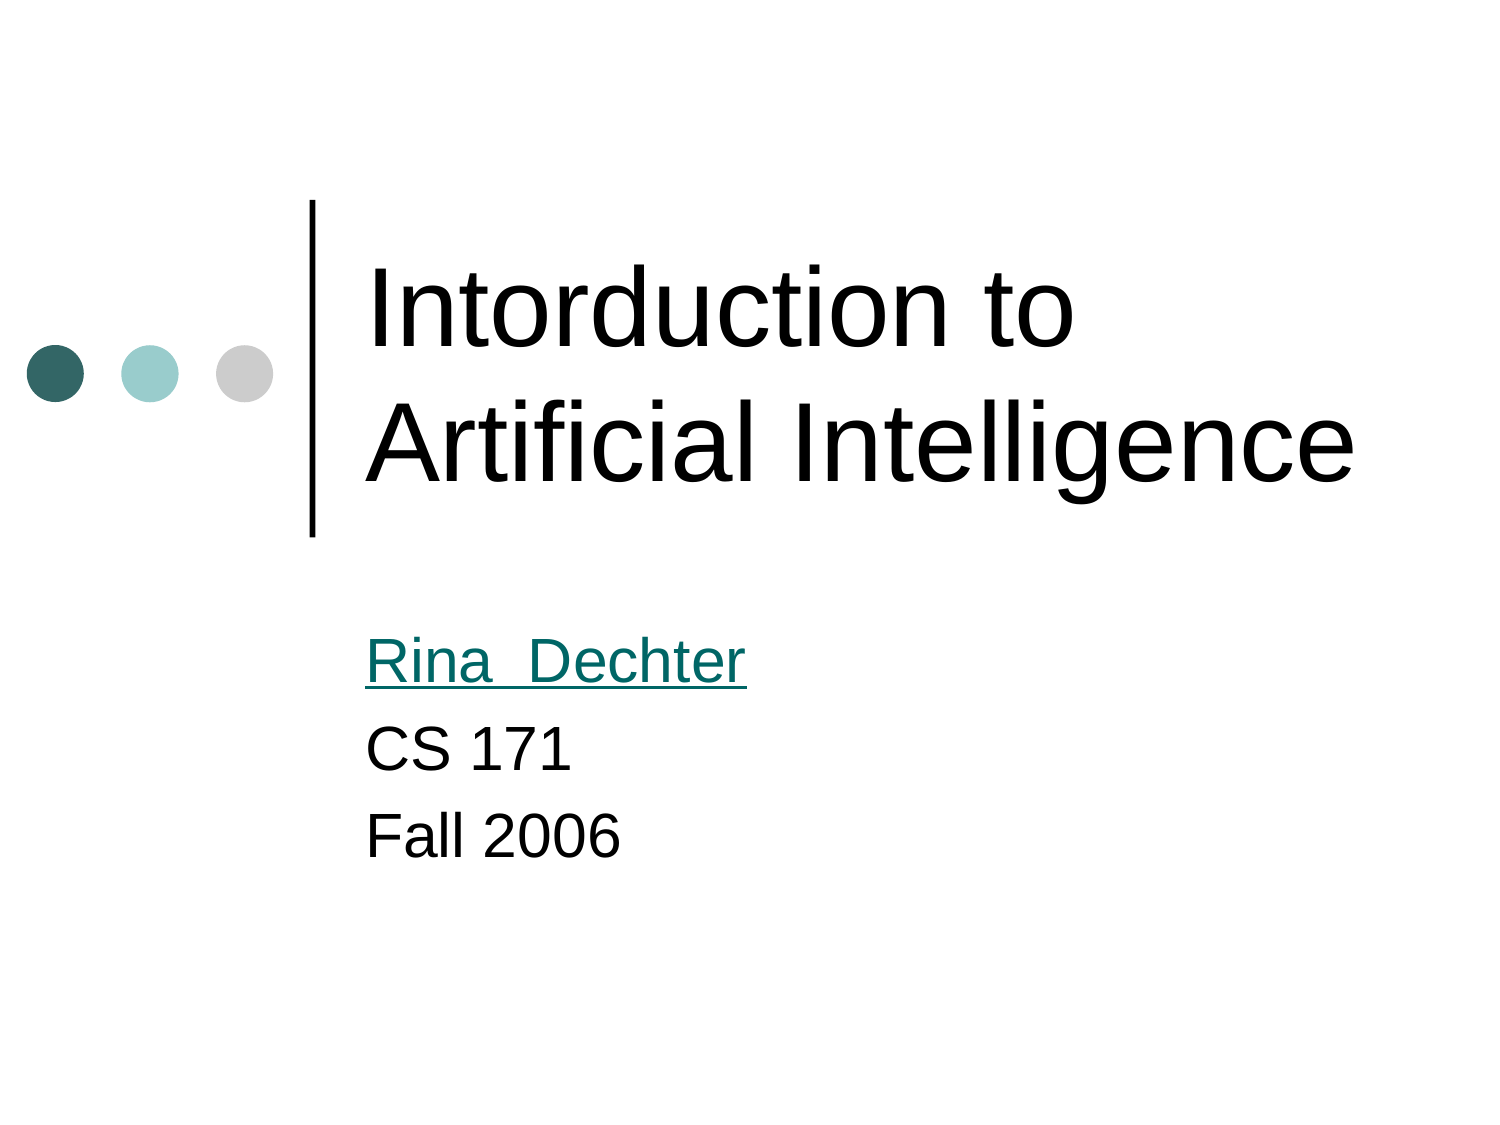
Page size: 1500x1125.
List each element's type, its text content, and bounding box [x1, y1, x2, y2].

title Intorduction to Artificial Intelligence [350, 224, 1413, 513]
subtitle Rina Dechter CS 171 Fall 2006 [350, 612, 1413, 938]
